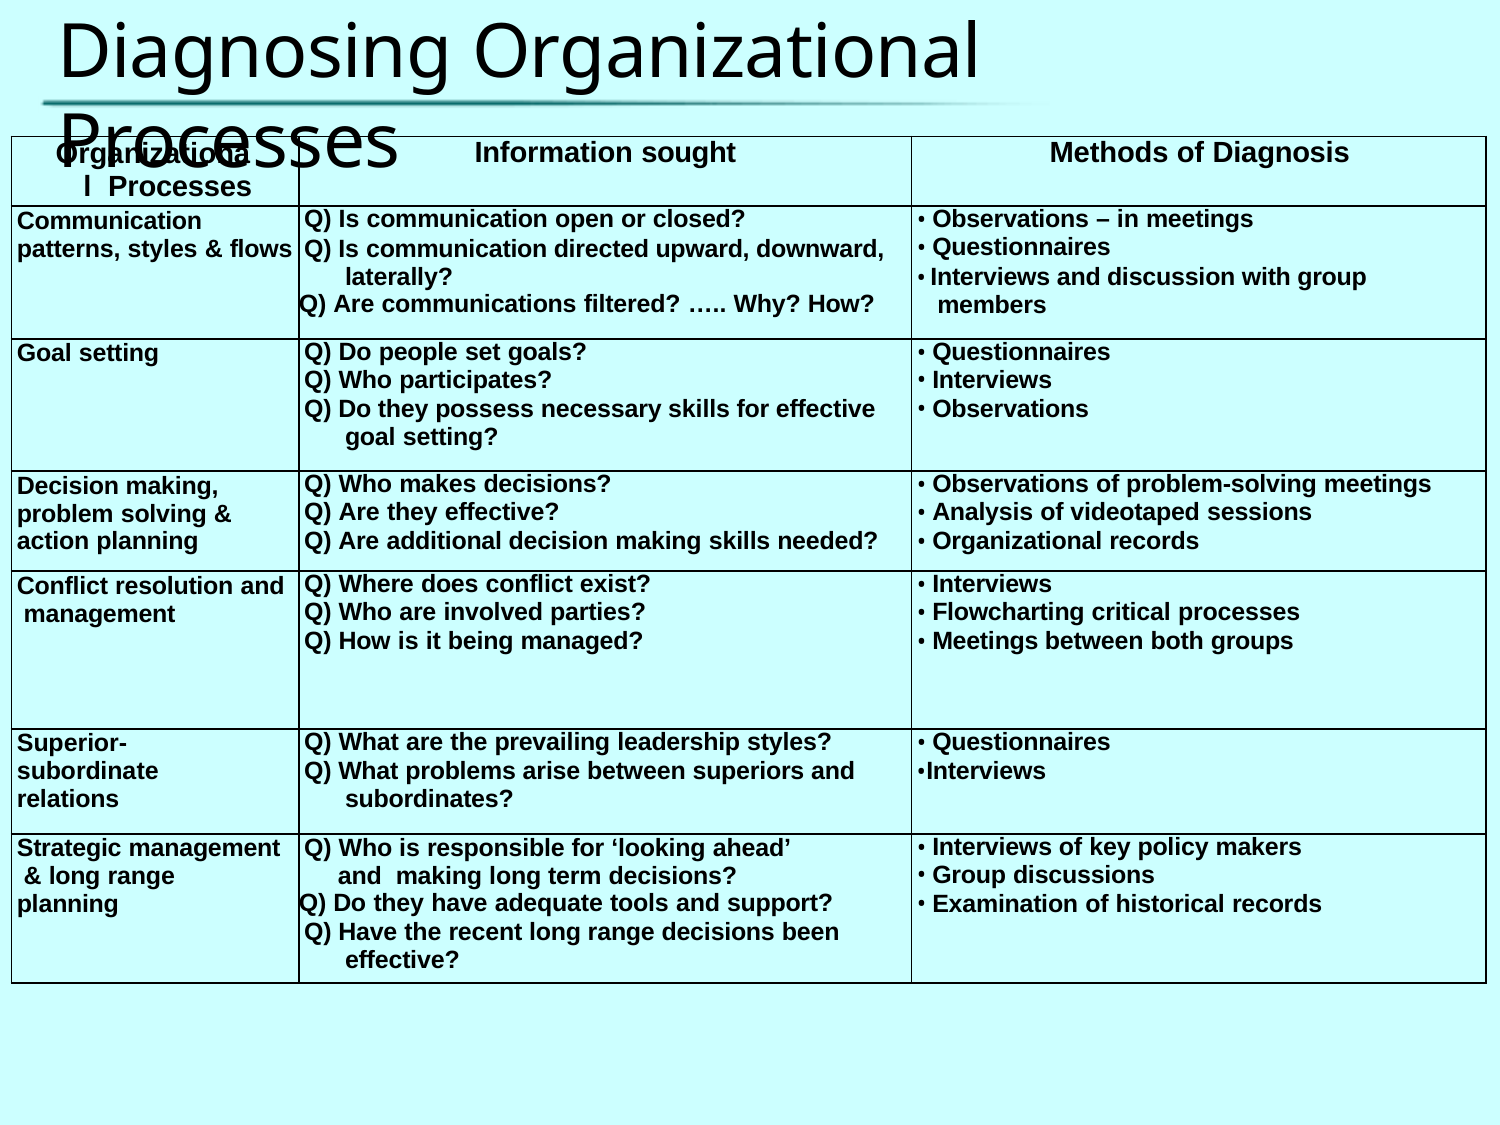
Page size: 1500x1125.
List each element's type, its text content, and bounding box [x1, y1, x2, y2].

table_cell Observations – in meetings Questionnaires Interviews and discussion with group members [912, 207, 1485, 338]
table_cell Q) Do people set goals? Q) Who participates? Q) Do they possess necessary skills for effective goal setting? [300, 340, 911, 470]
table_cell Questionnaires Interviews Observations [912, 340, 1485, 470]
table_cell Interviews Flowcharting critical processes Meetings between both groups [912, 572, 1485, 728]
table_cell Q) What are the prevailing leadership styles? Q) What problems arise between superiors and subordinates? [300, 730, 911, 833]
table_cell Q) Where does conflict exist? Q) Who are involved parties? Q) How is it being managed? [300, 572, 911, 728]
table_header Information sought [300, 137, 911, 205]
table_cell Communication patterns, styles & flows [12, 207, 298, 338]
table_cell Goal setting [12, 340, 298, 470]
table_cell Q) Who makes decisions? Q) Are they effective? Q) Are additional decision making skills needed? [300, 472, 911, 570]
table_cell Observations of problem-solving meetings Analysis of videotaped sessions Organizational records [912, 472, 1485, 570]
table_cell Conflict resolution and management [12, 572, 298, 728]
table_cell Q) Is communication open or closed? Q) Is communication directed upward, downward, laterally? Q) Are communications filtered? ….. Why? How? [300, 207, 911, 338]
table_header Organizational Processes [12, 137, 298, 205]
table_cell Superior-subordinate relations [12, 730, 298, 833]
table_cell Q) Who is responsible for ‘looking ahead’ and making long term decisions? Q) Do they have adequate tools and support? Q) Have the recent long range decisions been effective? [300, 835, 911, 982]
table_cell Decision making, problem solving & action planning [12, 472, 298, 570]
table_cell Questionnaires Interviews [912, 730, 1485, 833]
table_cell Strategic management & long range planning [12, 835, 298, 982]
table_header Methods of Diagnosis [912, 137, 1485, 205]
table_cell Interviews of key policy makers Group discussions Examination of historical records [912, 835, 1485, 982]
picture [37, 96, 1401, 113]
title Diagnosing Organizational Processes [55, 121, 1288, 136]
title Diagnosing Organizational Processes [55, 0, 1288, 94]
